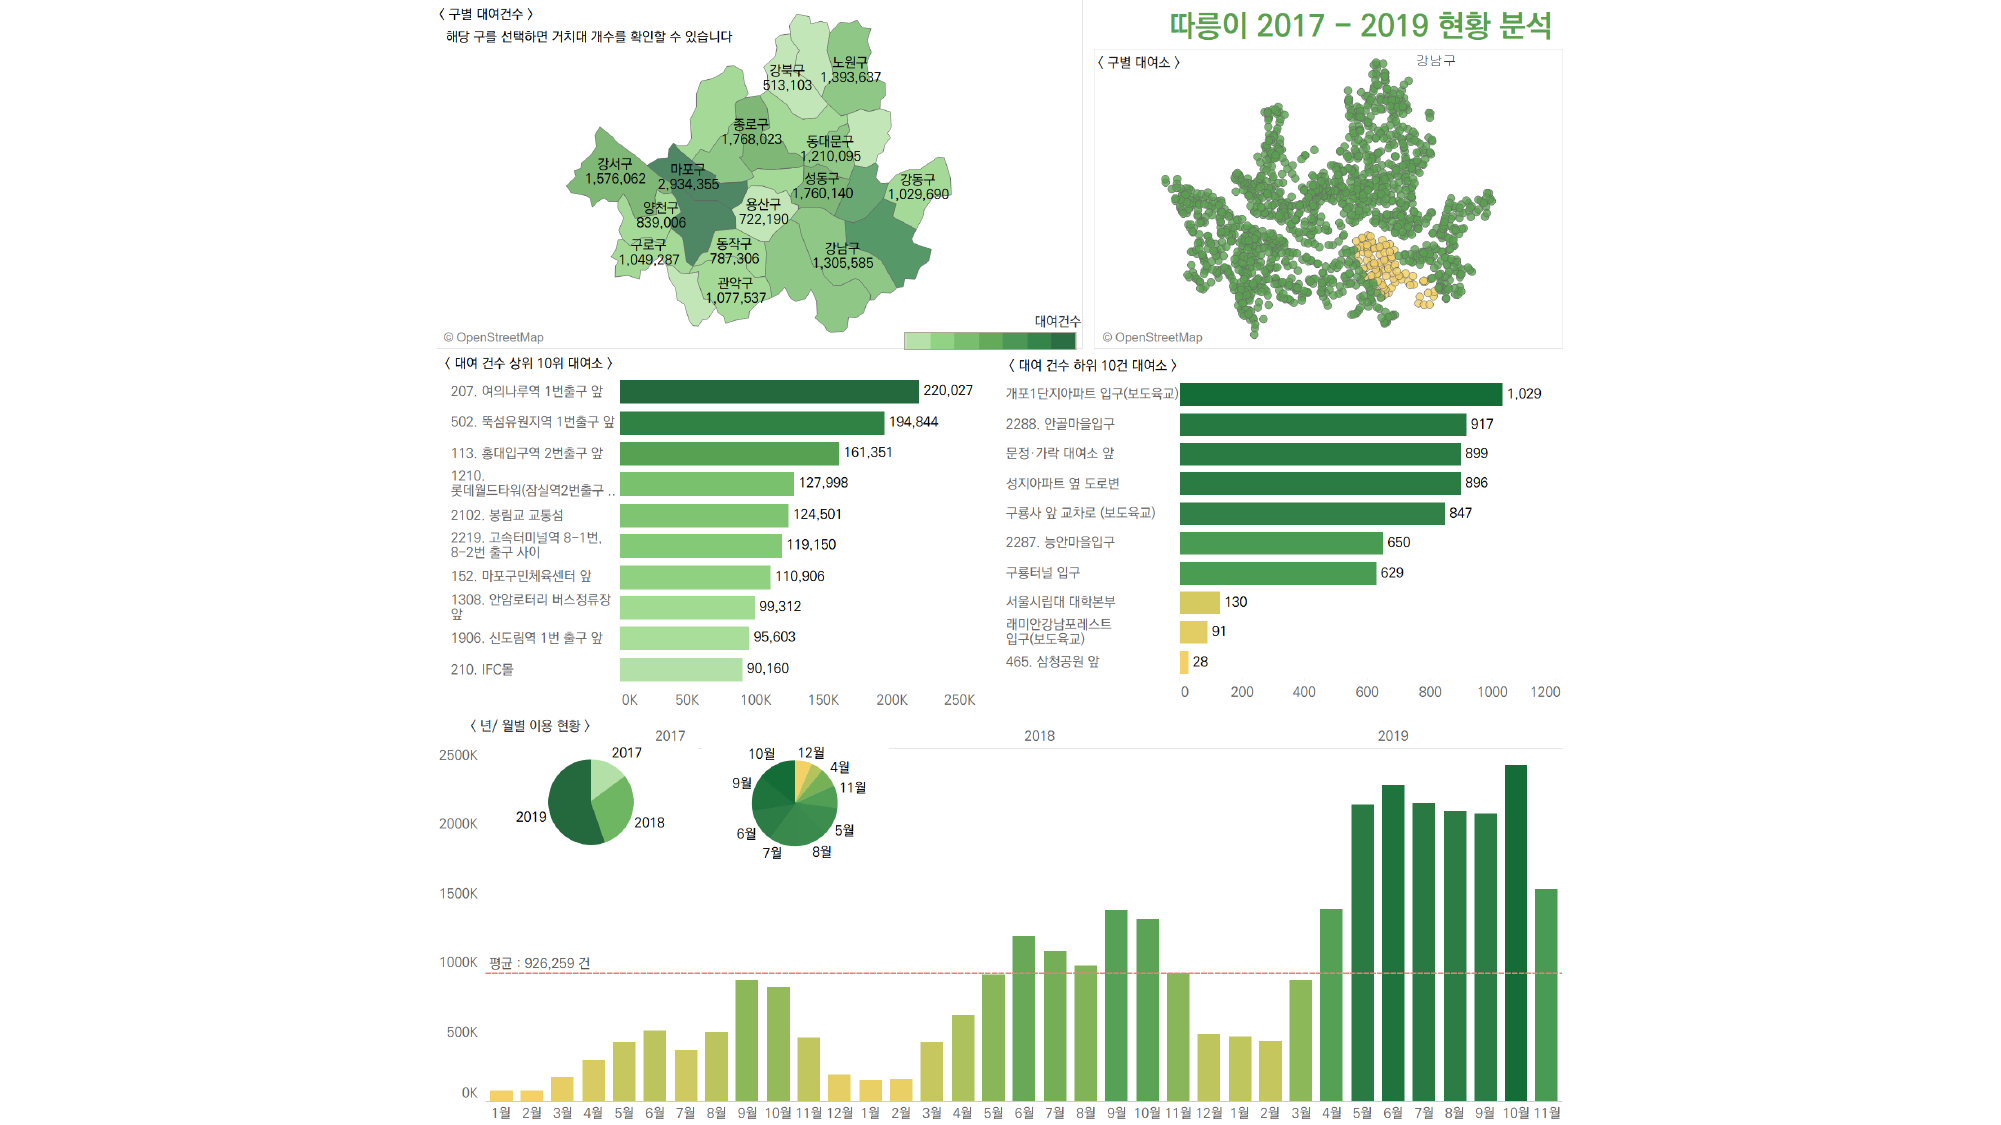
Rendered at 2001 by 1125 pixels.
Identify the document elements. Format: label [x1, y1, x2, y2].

picture [437, 0, 1563, 1125]
